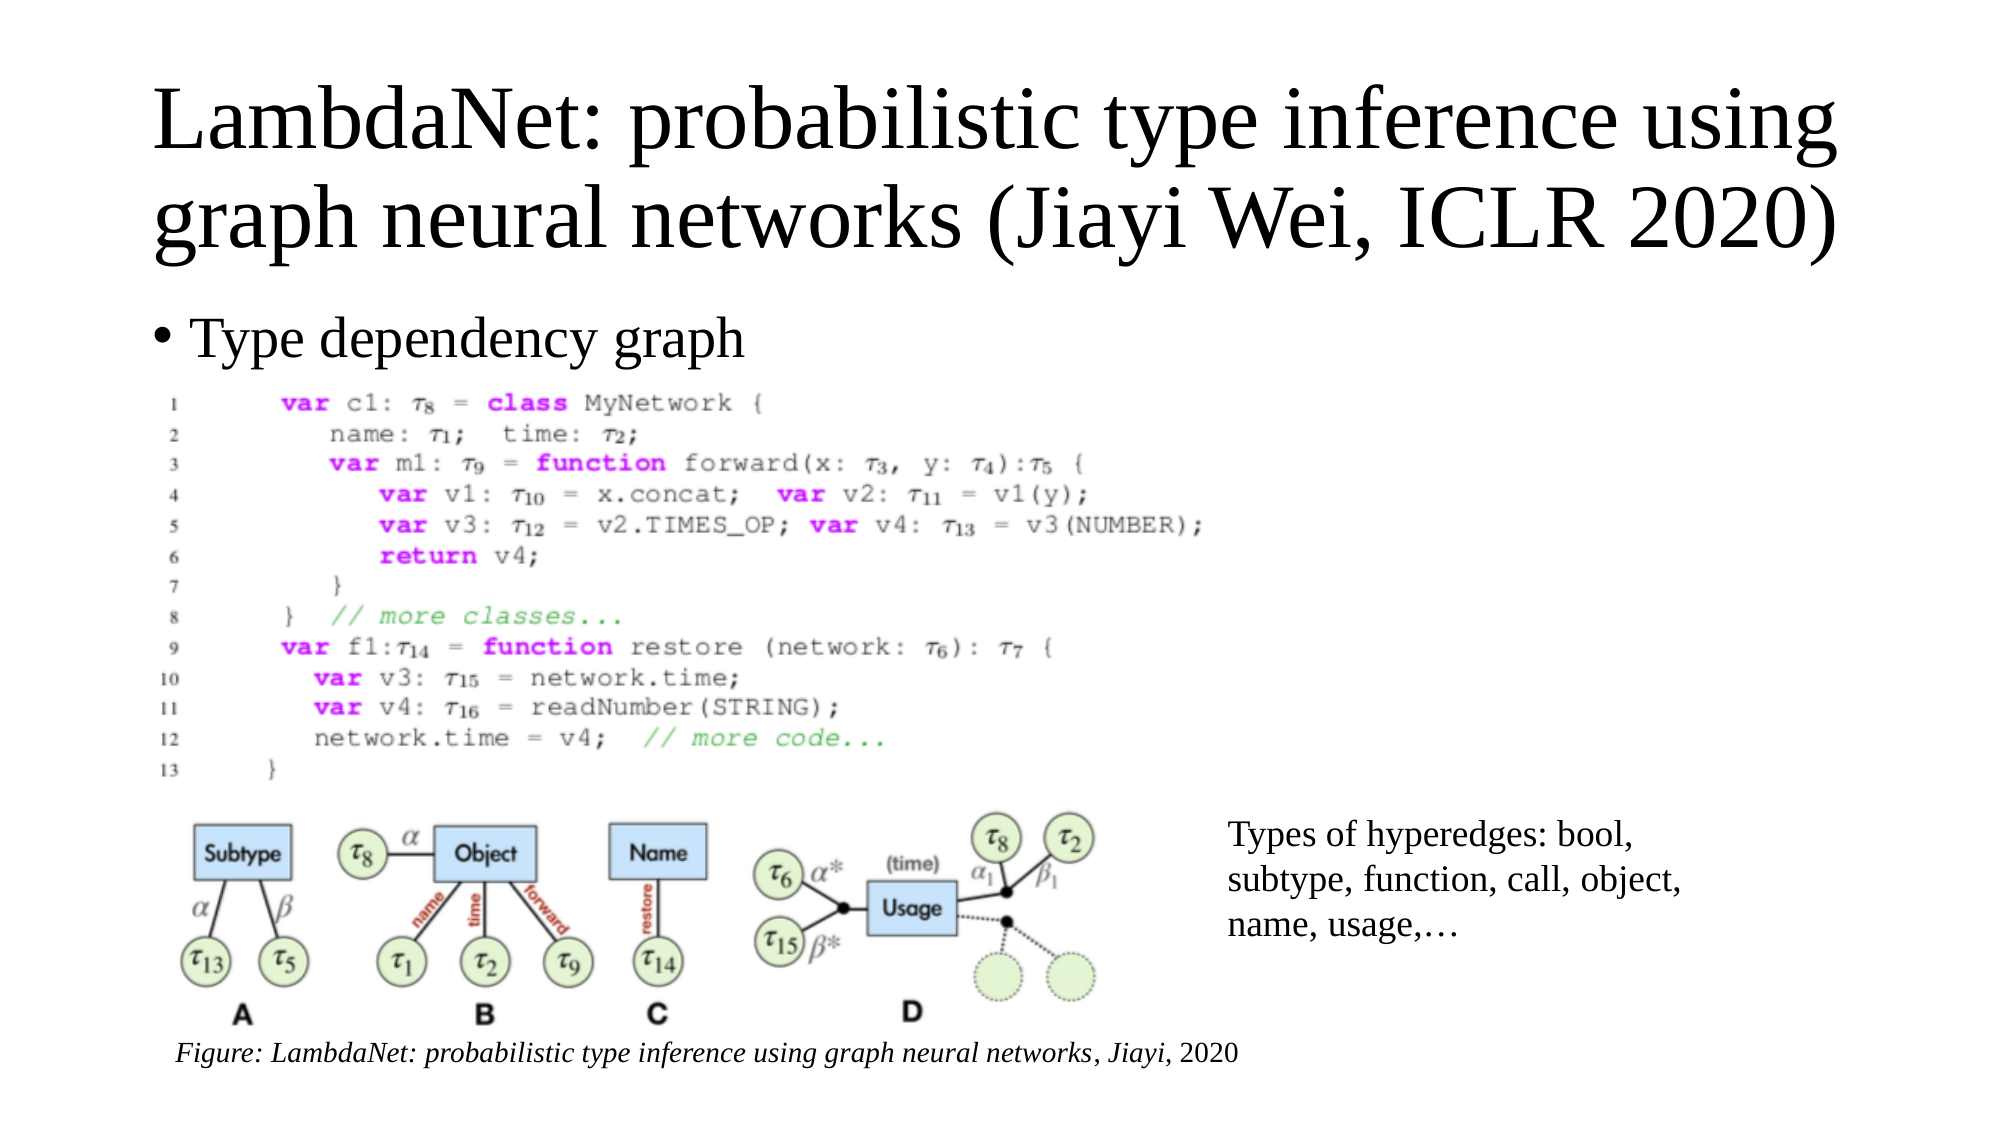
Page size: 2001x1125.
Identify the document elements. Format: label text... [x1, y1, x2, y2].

text_box Types of hyperedges: bool, subtype, function, call, object, name, usage,… [1212, 801, 1715, 951]
list Type dependency graph [137, 299, 1863, 1014]
picture [160, 793, 1105, 1036]
picture [137, 387, 1213, 789]
title LambdaNet: probabilistic type inference using graph neural networks (Jiayi Wei, ICLR 2020) [137, 59, 1863, 278]
text_box Figure: LambdaNet: probabilistic type inference using graph neural networks, Jiayi, 2020 [160, 1025, 1610, 1076]
